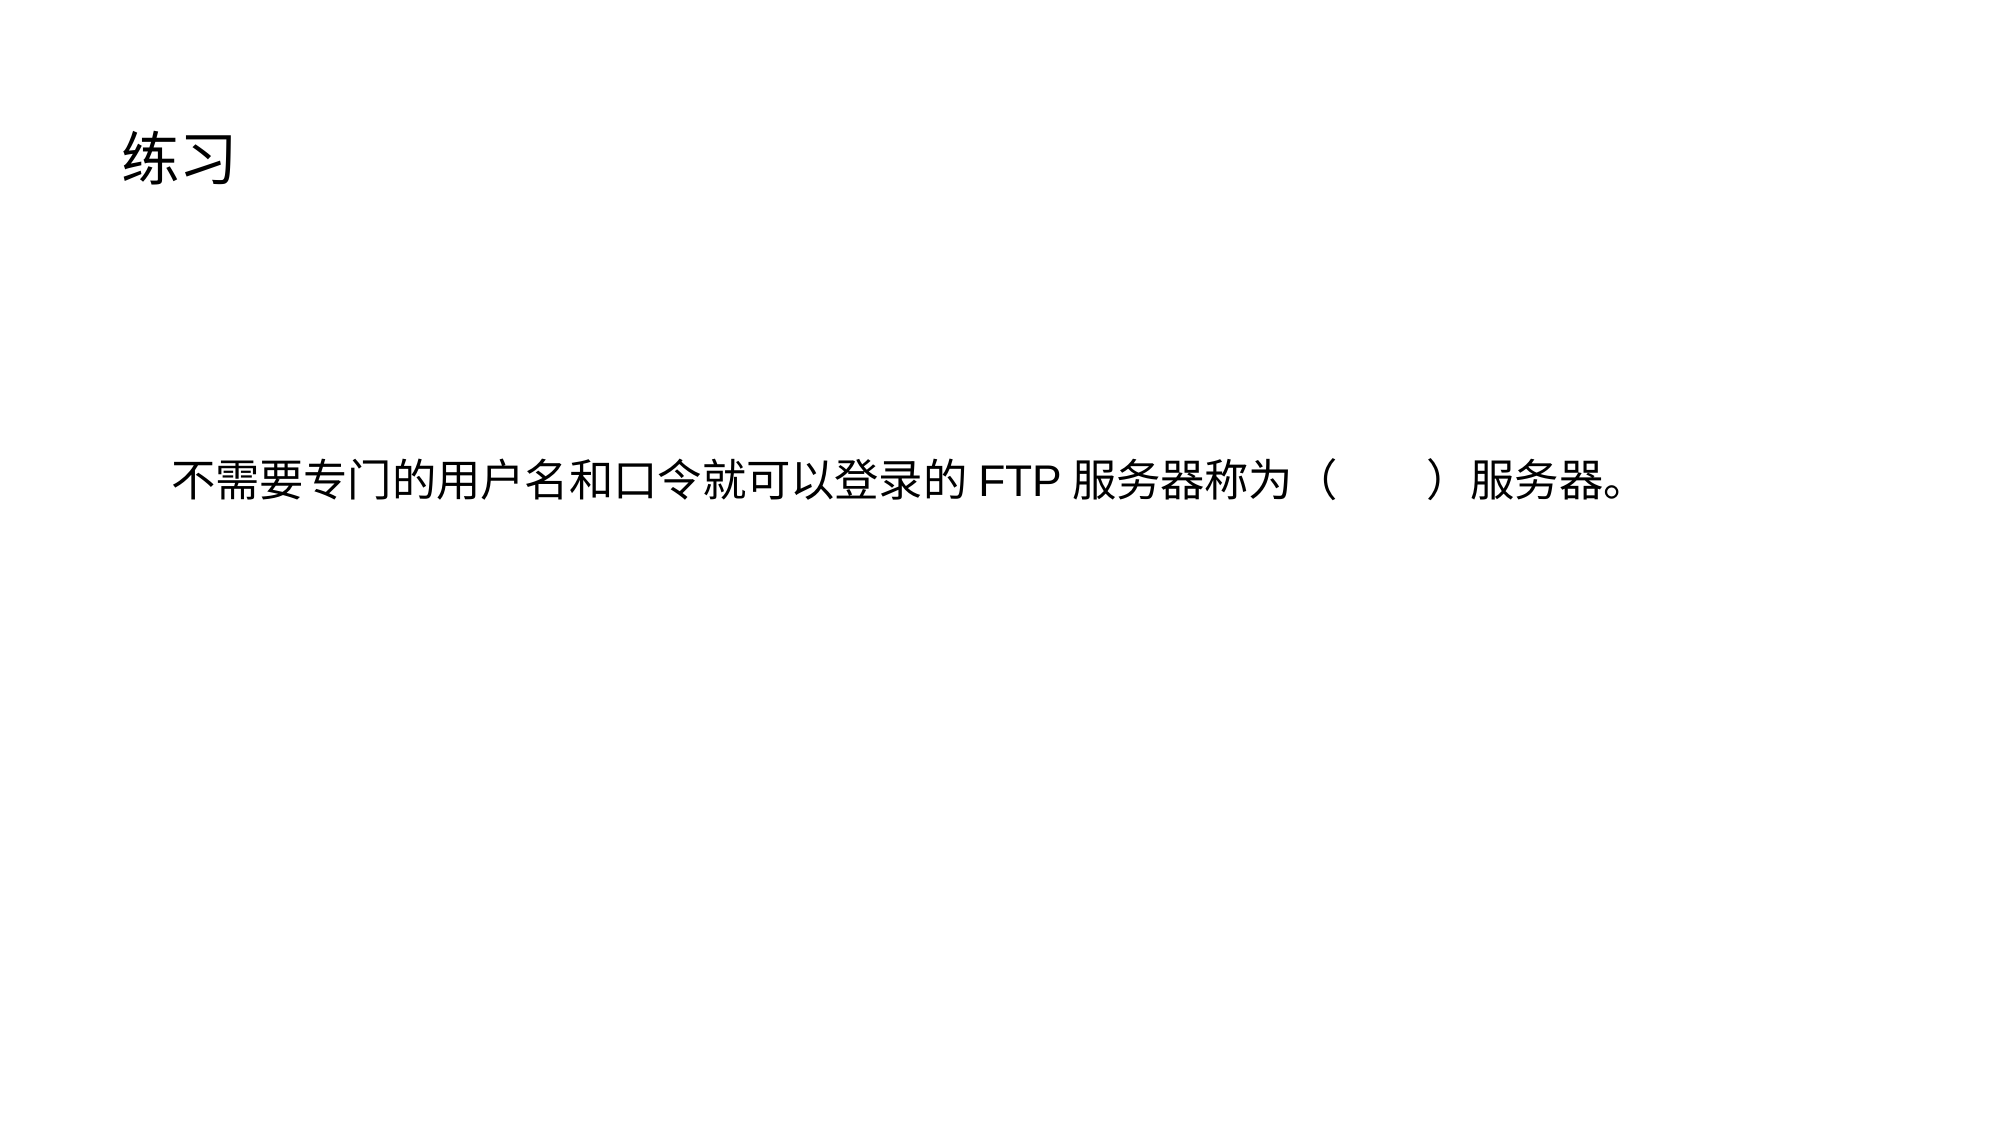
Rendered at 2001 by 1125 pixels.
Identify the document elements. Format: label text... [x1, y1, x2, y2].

text_box 练习 [106, 114, 409, 200]
text_box 不需要专门的用户名和口令就可以登录的FTP服务器称为（匿名）服务器。 [75, 418, 1726, 514]
